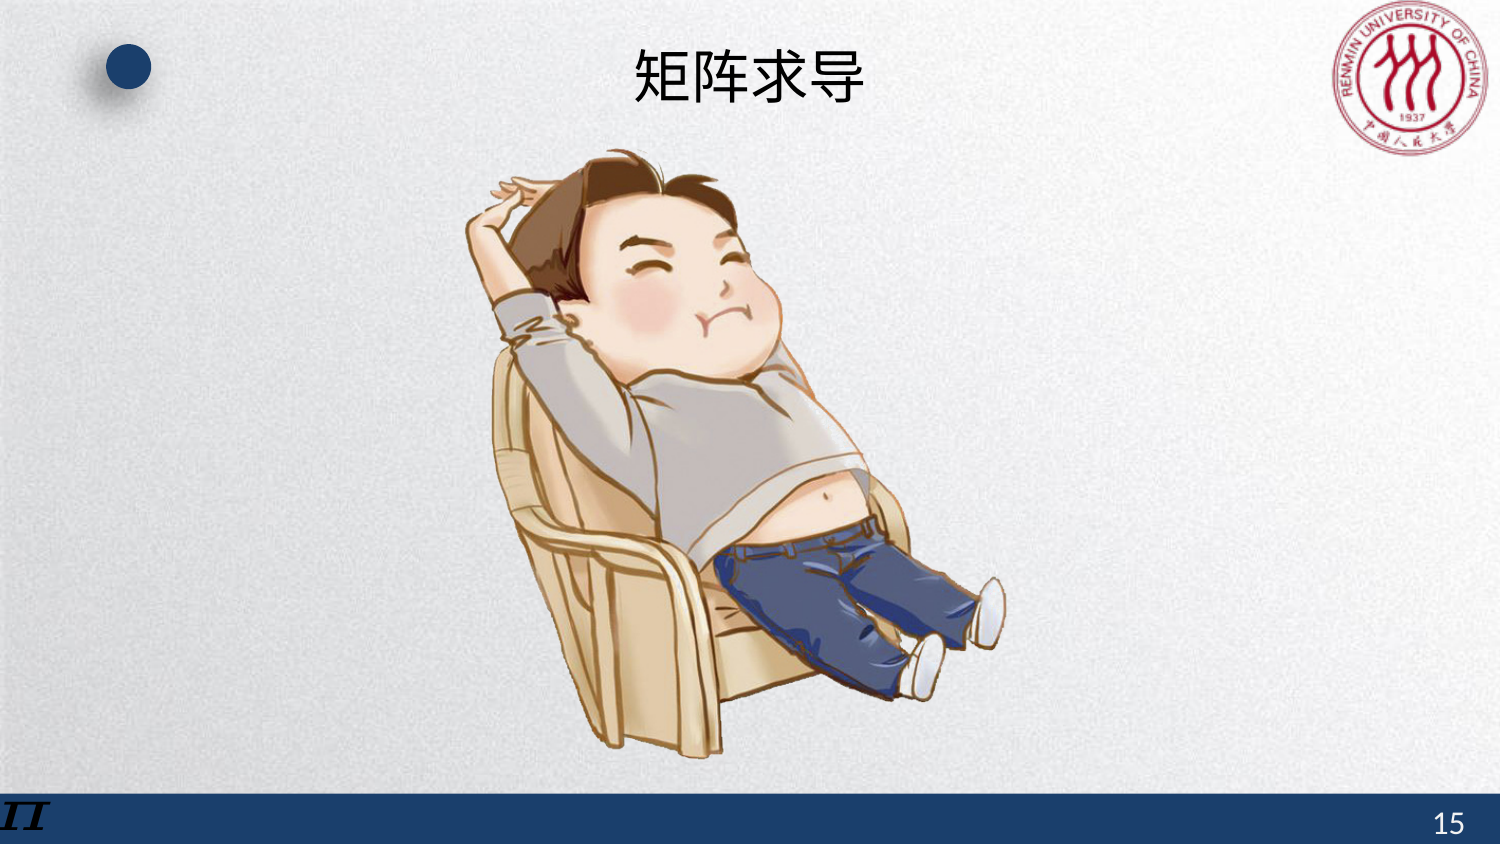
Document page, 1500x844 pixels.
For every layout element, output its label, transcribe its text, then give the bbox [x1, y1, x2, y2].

title 矩阵求导 [75, 33, 1425, 116]
picture [0, 0, 1500, 793]
